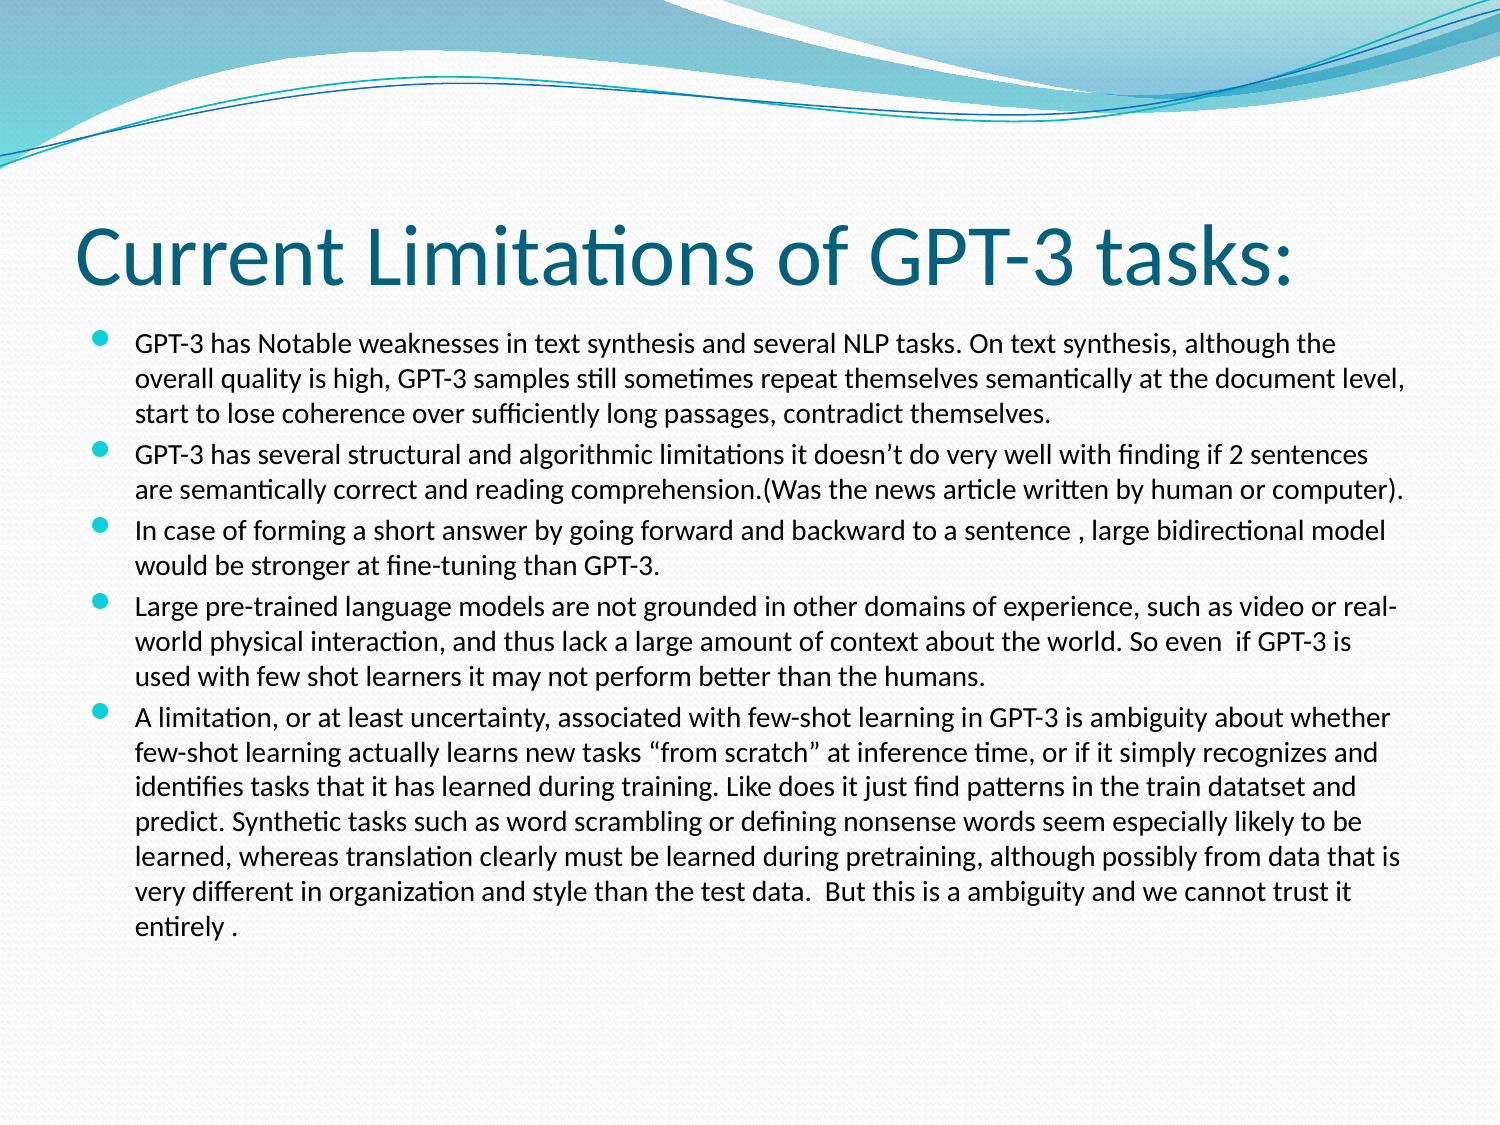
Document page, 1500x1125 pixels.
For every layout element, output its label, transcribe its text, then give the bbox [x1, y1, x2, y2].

list GPT-3 has Notable weaknesses in text synthesis and several NLP tasks. On text synthesis, although the overall quality is high, GPT-3 samples still sometimes repeat themselves semantically at the document level, start to lose coherence over sufficiently long passages, contradict themselves. GPT-3 has several structural and algorithmic limitations it doesn’t do very well with finding if 2 sentences are semantically correct and reading comprehension.(Was the news article written by human or computer). In case of forming a short answer by going forward and backward to a sentence , large bidirectional model would be stronger at fine-tuning than GPT-3. Large pre-trained language models are not grounded in other domains of experience, such as video or real-world physical interaction, and thus lack a large amount of context about the world. So even if GPT-3 is used with few shot learners it may not perform better than the humans. A limitation, or at least uncertainty, associated with few-shot learning in GPT-3 is ambiguity about whether few-shot learning actually learns new tasks “from scratch” at inference time, or if it simply recognizes and identifies tasks that it has learned during training. Like does it just find patterns in the train datatset and predict. Synthetic tasks such as word scrambling or defining nonsense words seem especially likely to be learned, whereas translation clearly must be learned during pretraining, although possibly from data that is very different in organization and style than the test data. But this is a ambiguity and we cannot trust it entirely . [75, 317, 1425, 1038]
title Current Limitations of GPT-3 tasks: [75, 115, 1425, 303]
